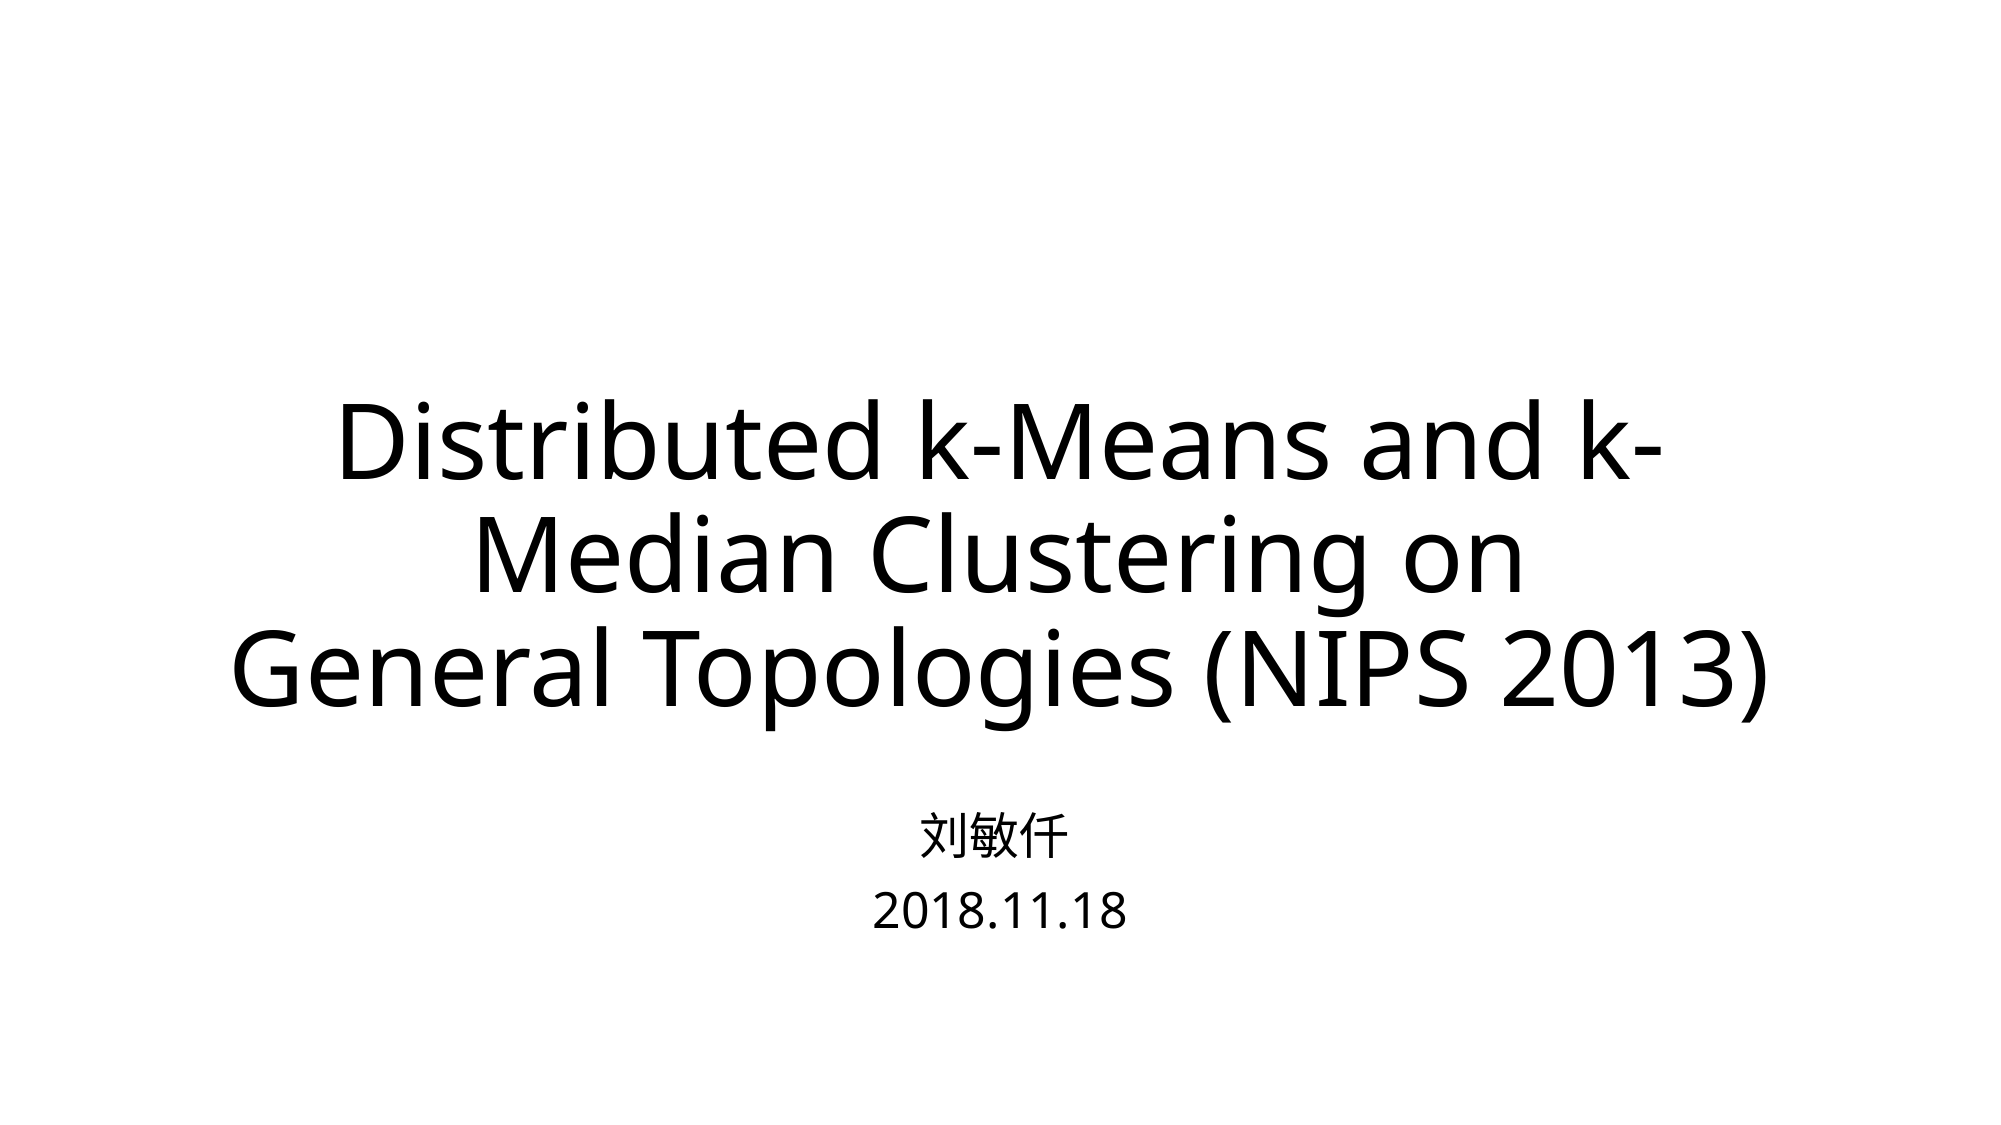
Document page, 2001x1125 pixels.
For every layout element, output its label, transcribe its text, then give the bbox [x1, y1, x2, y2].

subtitle 刘敏仟 2018.11.18 [249, 803, 1750, 1076]
title Distributed k-Means and k-Median Clustering on General Topologies (NIPS 2013) [207, 344, 1793, 737]
